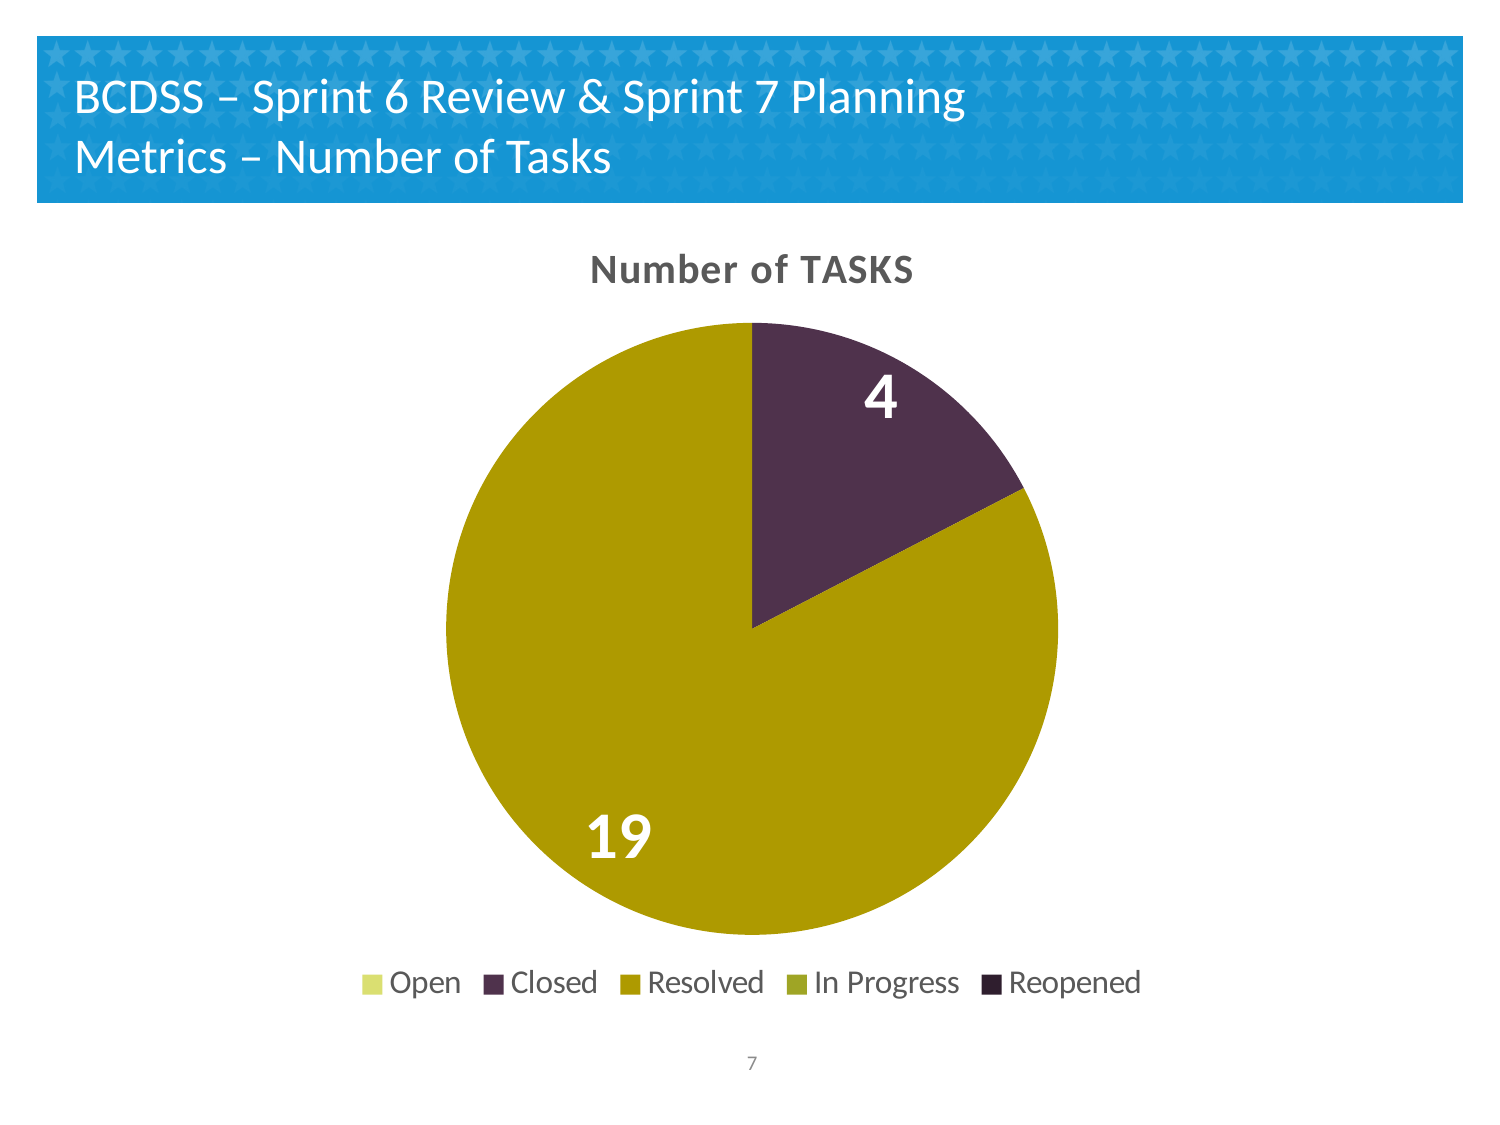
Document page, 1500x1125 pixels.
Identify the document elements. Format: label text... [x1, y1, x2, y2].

title BCDSS – Sprint 6 Review & Sprint 7 Planning Metrics – Number of Tasks [58, 36, 1426, 192]
picture [37, 36, 1463, 203]
slide_number 6 [711, 1032, 793, 1093]
chart [41, 215, 1463, 1009]
